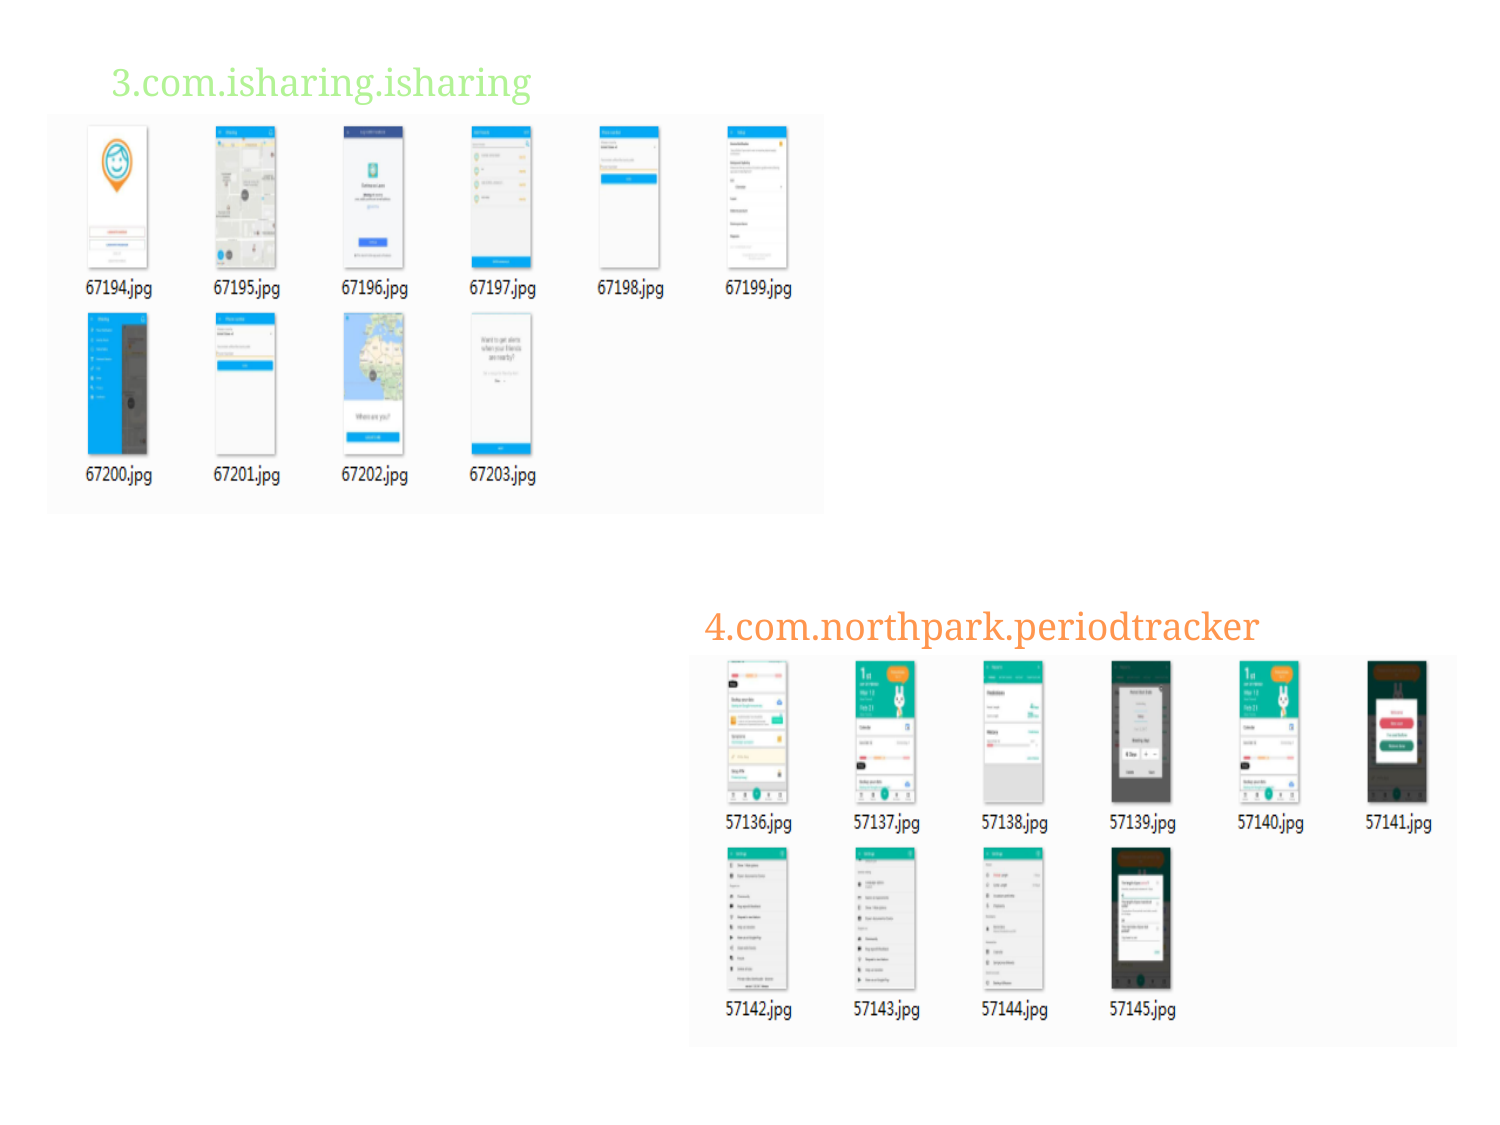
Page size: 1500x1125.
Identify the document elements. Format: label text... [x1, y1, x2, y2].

text_box 3.com.isharing.isharing [96, 51, 547, 112]
picture [689, 655, 1457, 1047]
text_box 4.com.northpark.periodtracker [689, 595, 1276, 654]
picture [47, 114, 824, 514]
